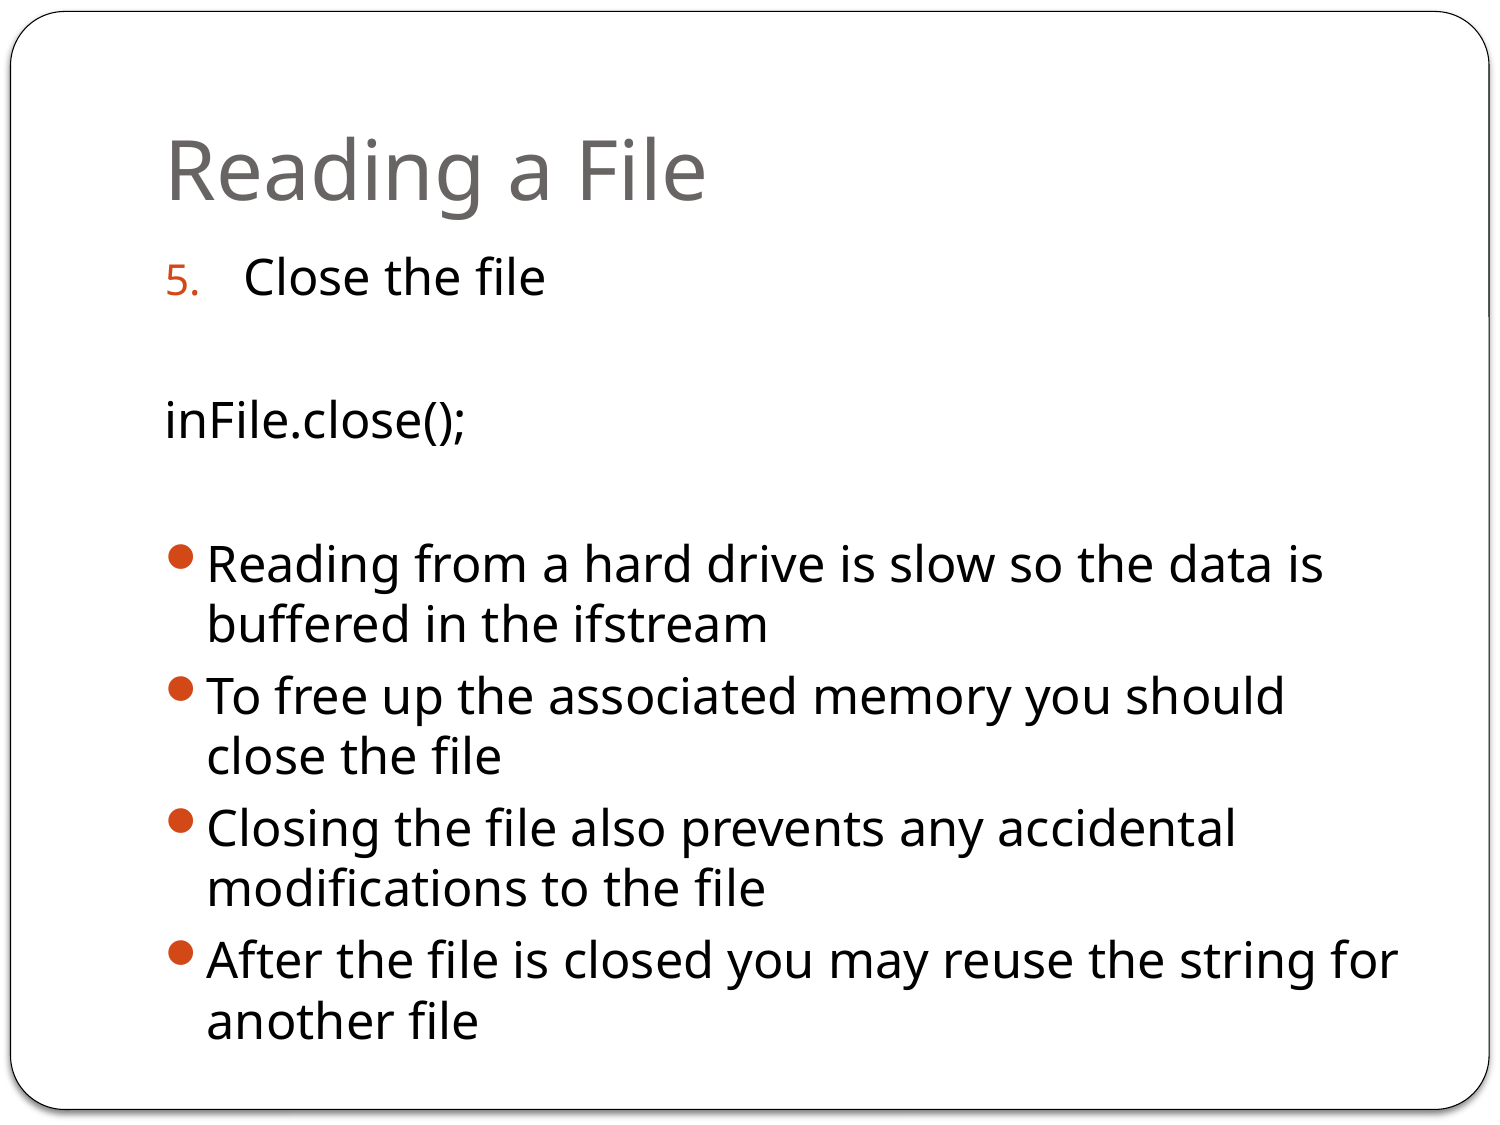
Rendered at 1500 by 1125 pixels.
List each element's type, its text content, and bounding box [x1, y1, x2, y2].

title Reading a File [150, 45, 1425, 233]
list Close the file inFile.close(); Reading from a hard drive is slow so the data is buffered in the ifstream To free up the associated memory you should close the file Closing the file also prevents any accidental modifications to the file After the file is closed you may reuse the string for another file [150, 237, 1425, 1063]
